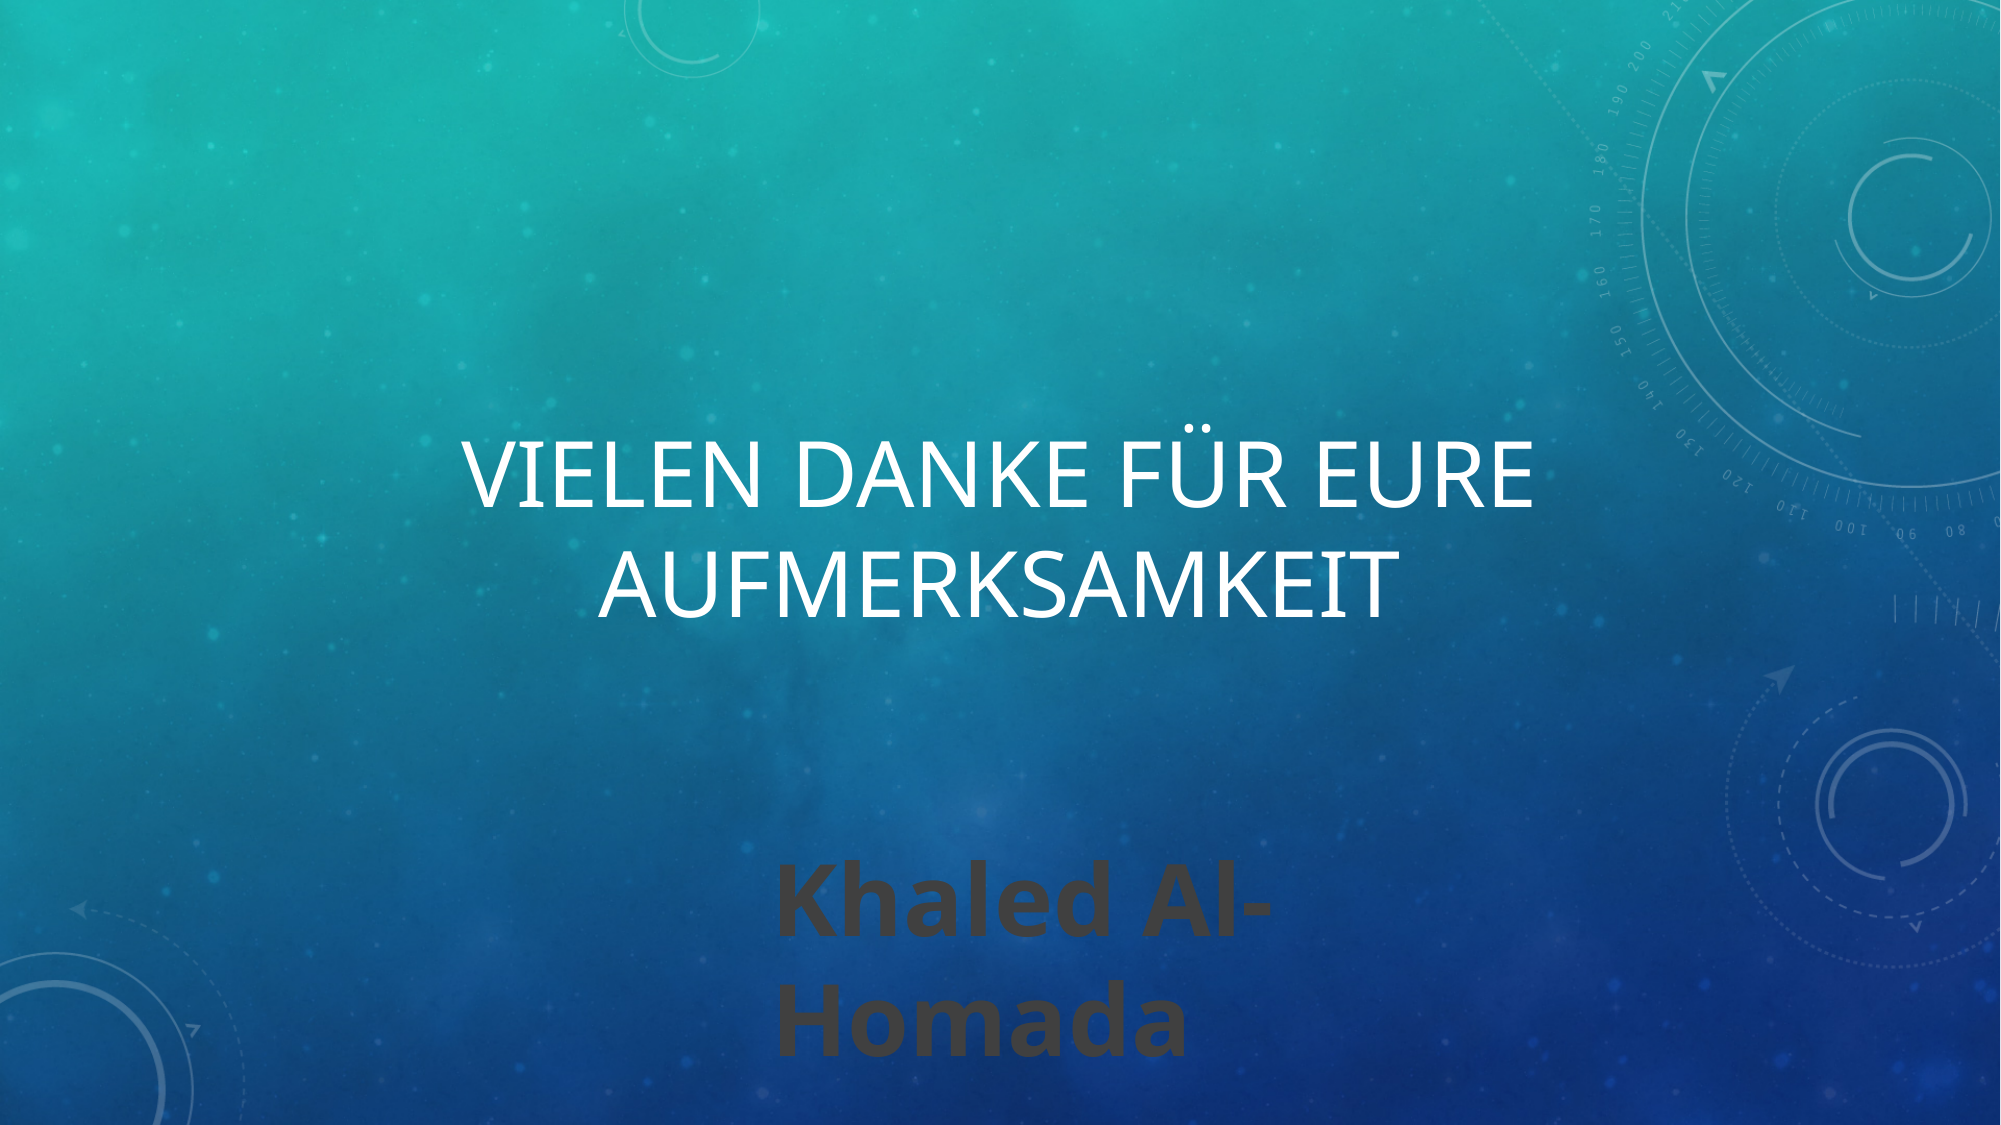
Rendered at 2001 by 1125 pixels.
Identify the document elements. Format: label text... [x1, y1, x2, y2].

text_box Khaled Al-Homada [756, 829, 1317, 1084]
picture [0, 0, 2001, 1125]
text_box VIELEN DANKE FÜR EURE AUFMERKSAMKEIT [83, 408, 1917, 643]
